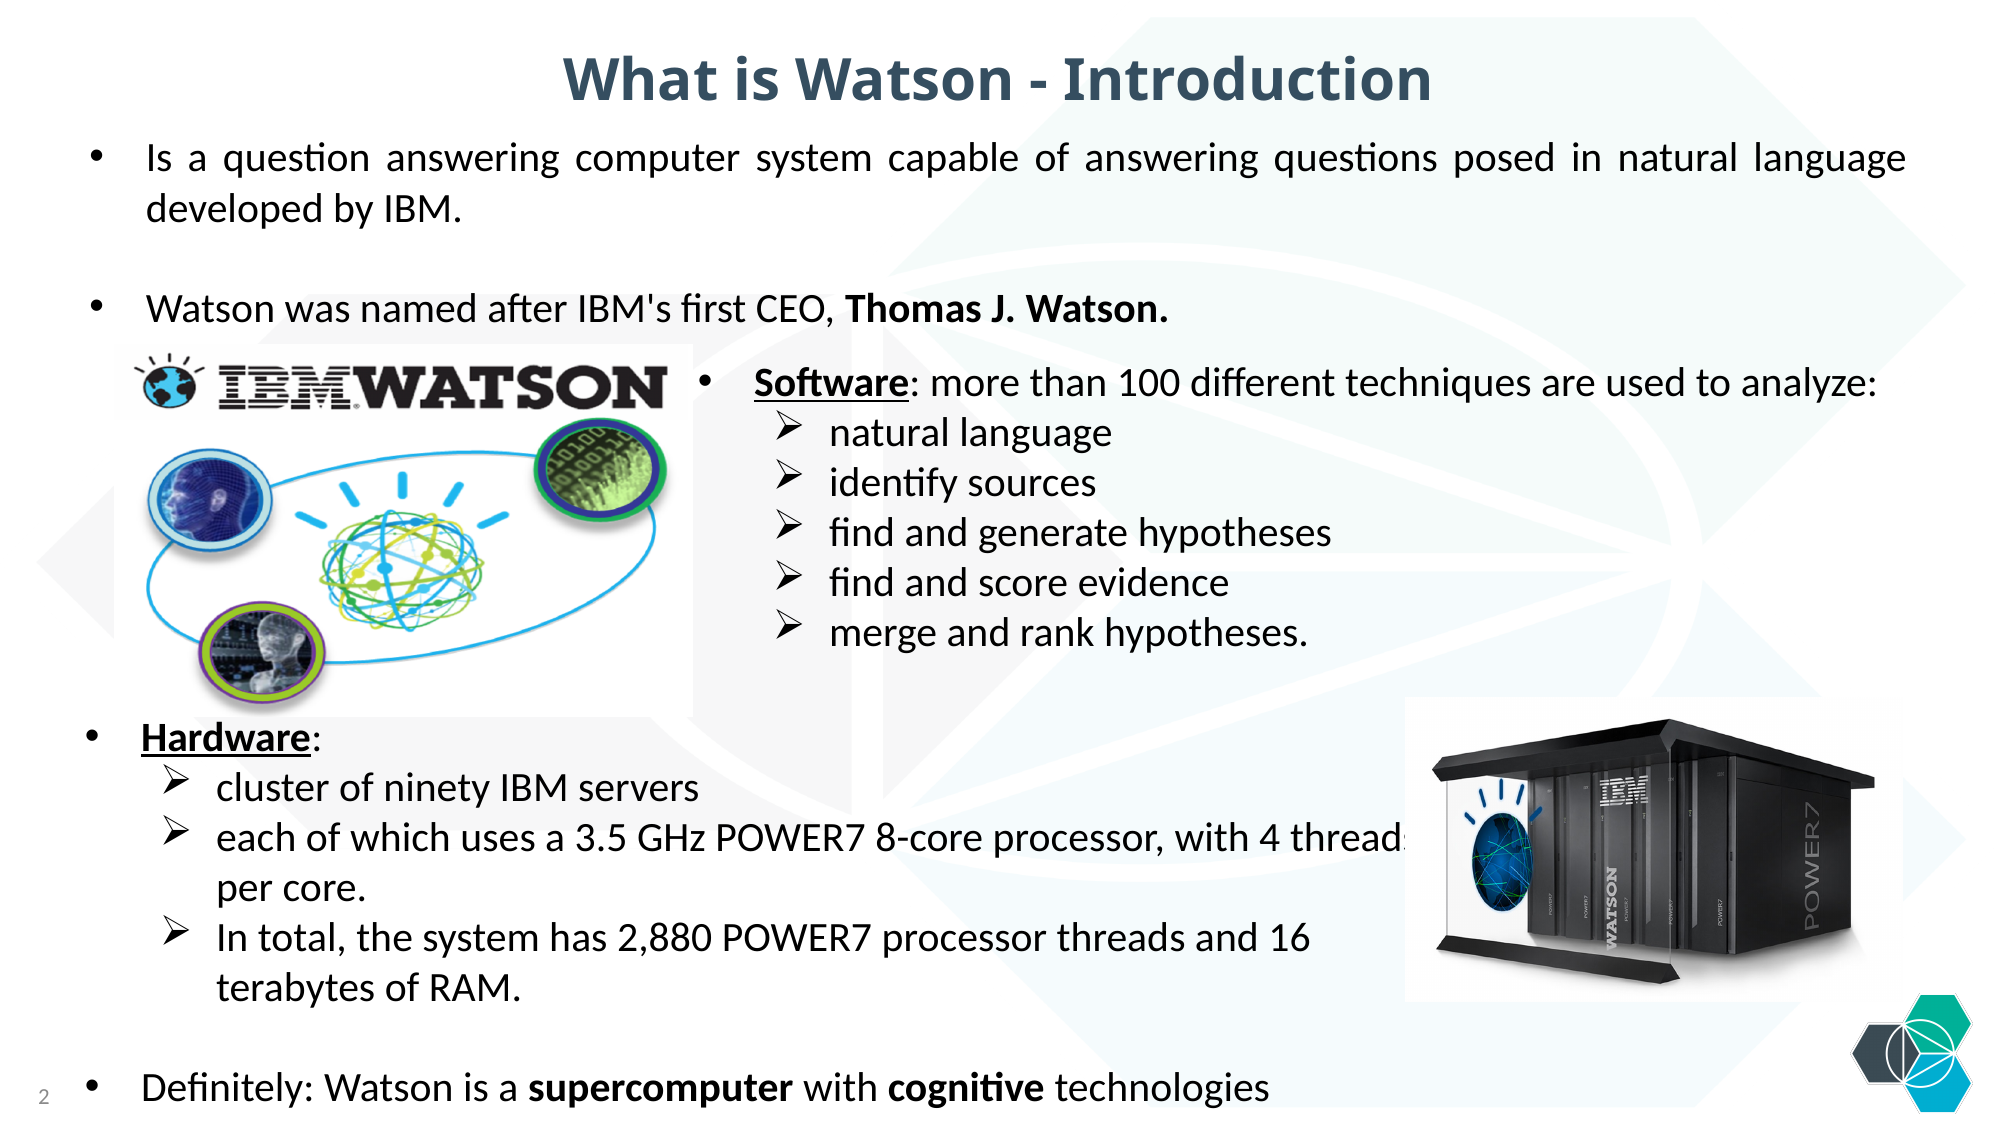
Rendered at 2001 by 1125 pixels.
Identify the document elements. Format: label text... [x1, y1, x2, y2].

picture [114, 344, 693, 717]
picture [1404, 697, 1973, 1114]
text_box Software: more than 100 different techniques are used to analyze: natural language identify sources find and generate hypotheses find and score evidence merge and rank hypotheses. [693, 347, 1969, 663]
slide_number 2 [18, 1075, 70, 1115]
text_box What is Watson - Introduction [24, 42, 1973, 121]
text_box Hardware: cluster of ninety IBM servers each of which uses a 3.5 GHz POWER7 8-core processor, with 4 threads per core. In total, the system has 2,880 POWER7 processor threads and 16 terabytes of RAM. Definitely: Watson is a supercomputer with cognitive technologies [70, 702, 1468, 1118]
text_box Is a question answering computer system capable of answering questions posed in natural language developed by IBM. Watson was named after IBM's first CEO, Thomas J. Watson. [74, 122, 1923, 339]
